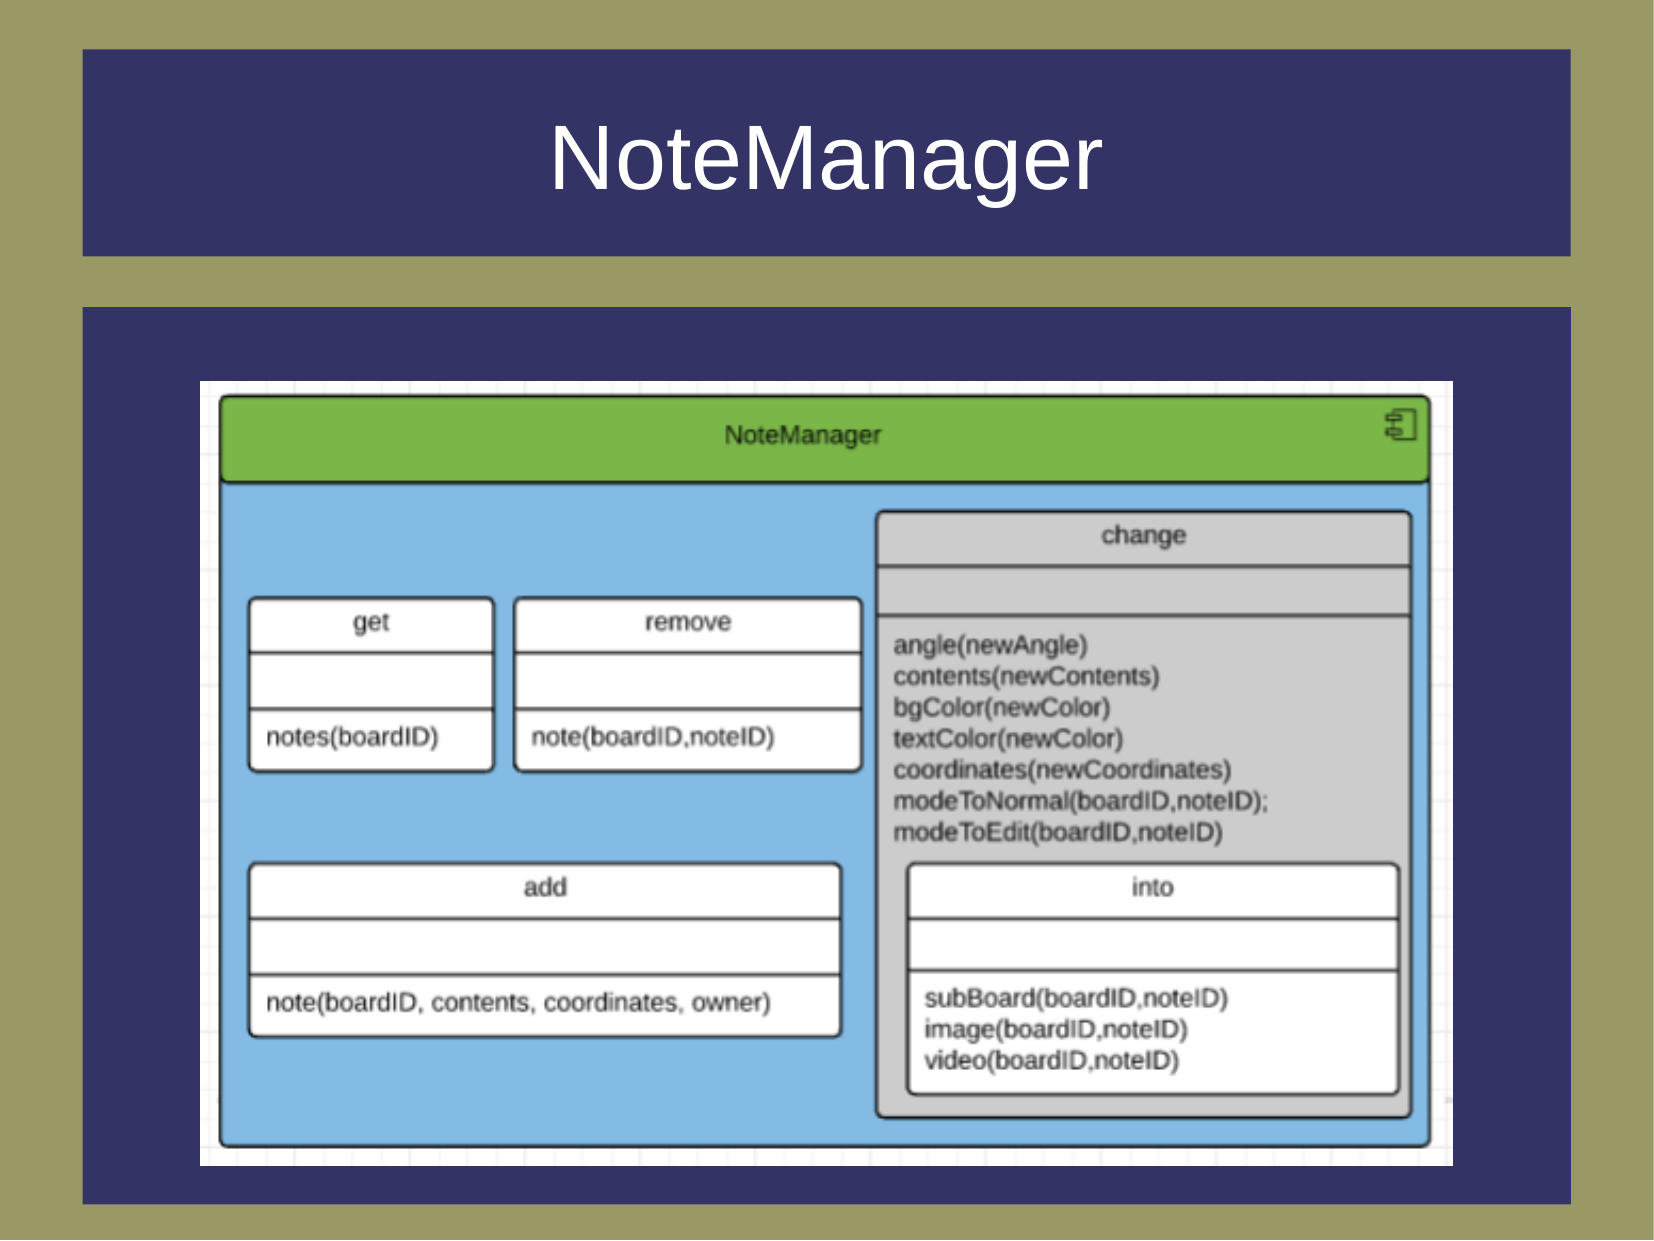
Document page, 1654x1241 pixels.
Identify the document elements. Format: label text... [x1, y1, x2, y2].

text_box NoteManager [82, 49, 1571, 257]
text_box [82, 307, 1571, 1205]
picture [200, 381, 1453, 1166]
